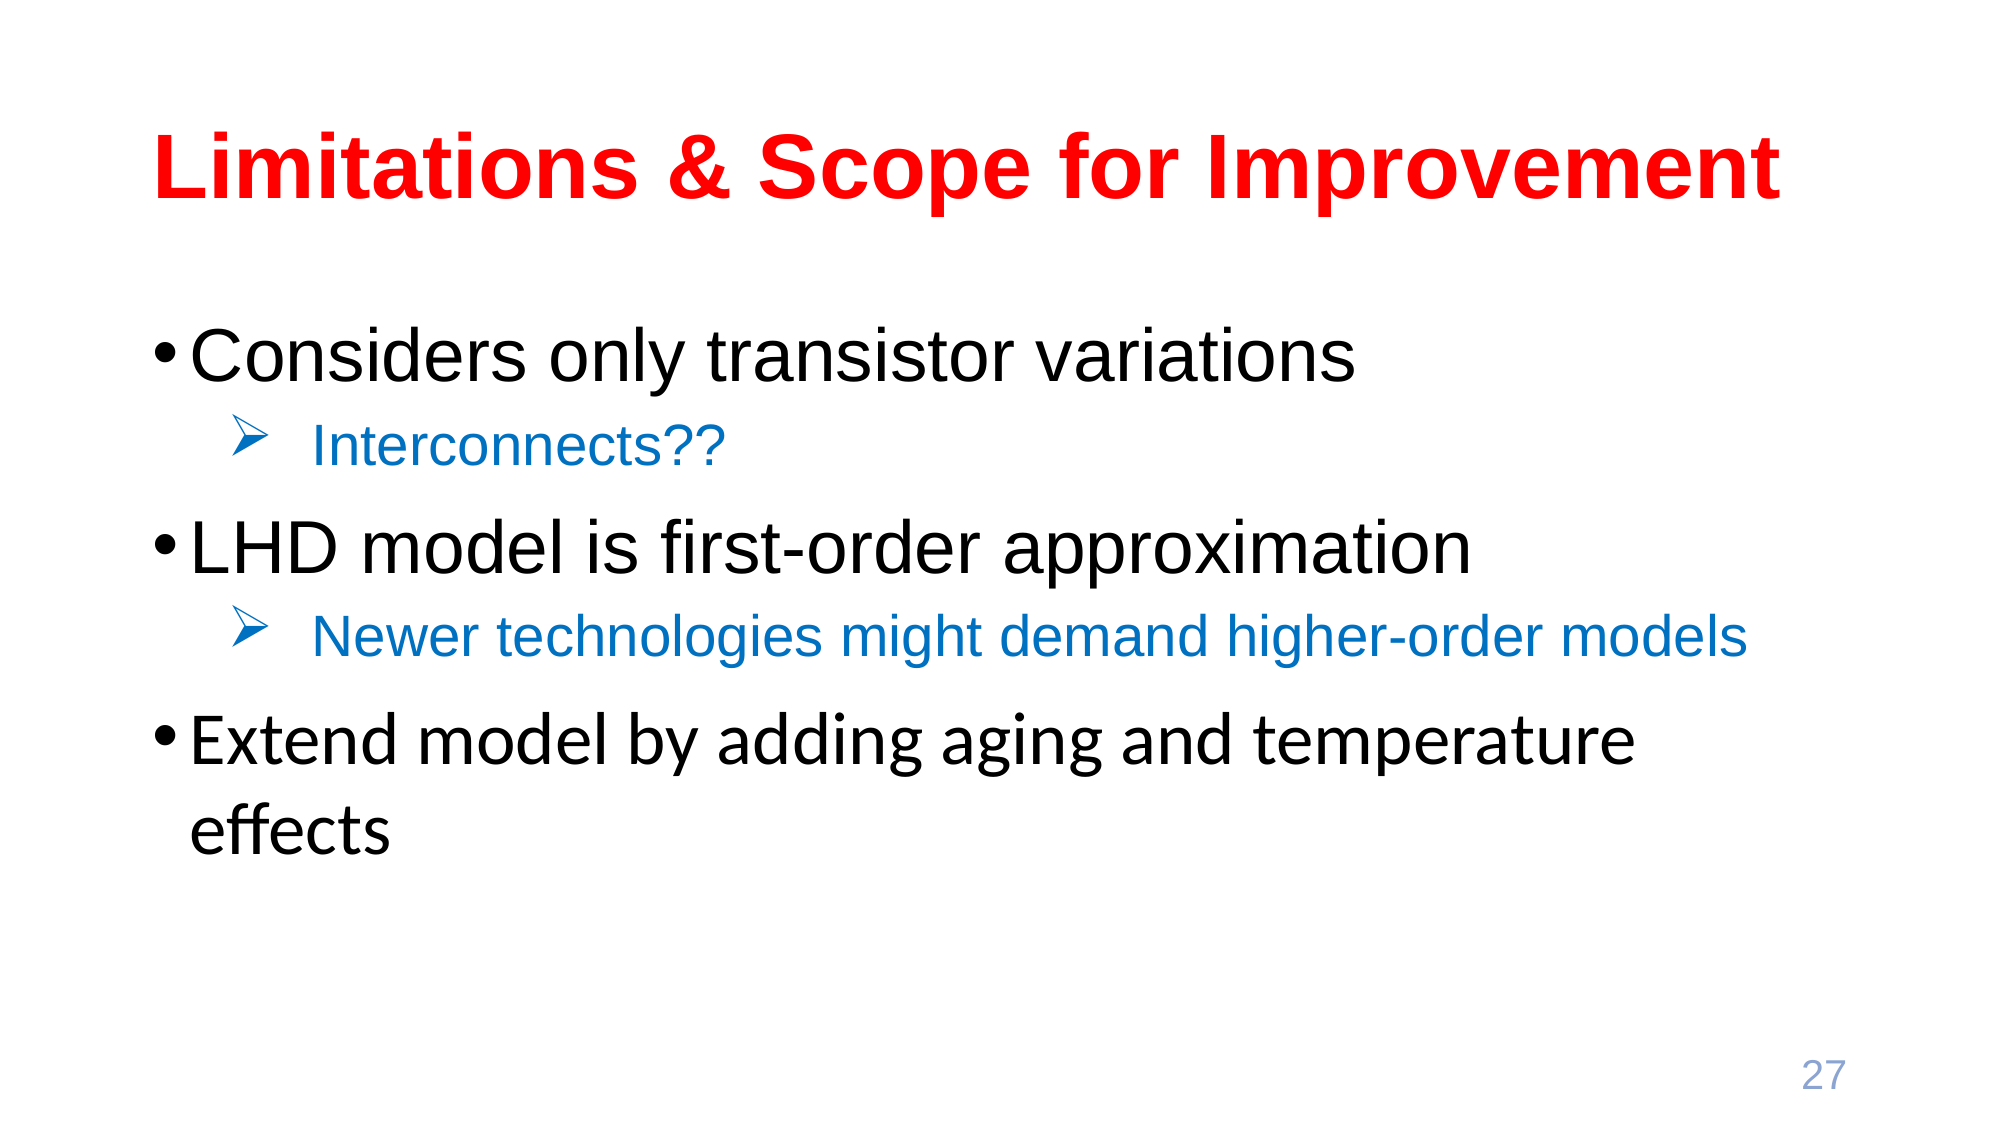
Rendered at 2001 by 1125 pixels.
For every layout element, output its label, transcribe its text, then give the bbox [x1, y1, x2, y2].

slide_number 27 [1412, 1042, 1863, 1103]
title Limitations & Scope for Improvement [137, 59, 1863, 278]
list Considers only transistor variations Interconnects?? LHD model is first-order approximation Newer technologies might demand higher-order models Extend model by adding aging and temperature effects [137, 299, 1863, 1014]
